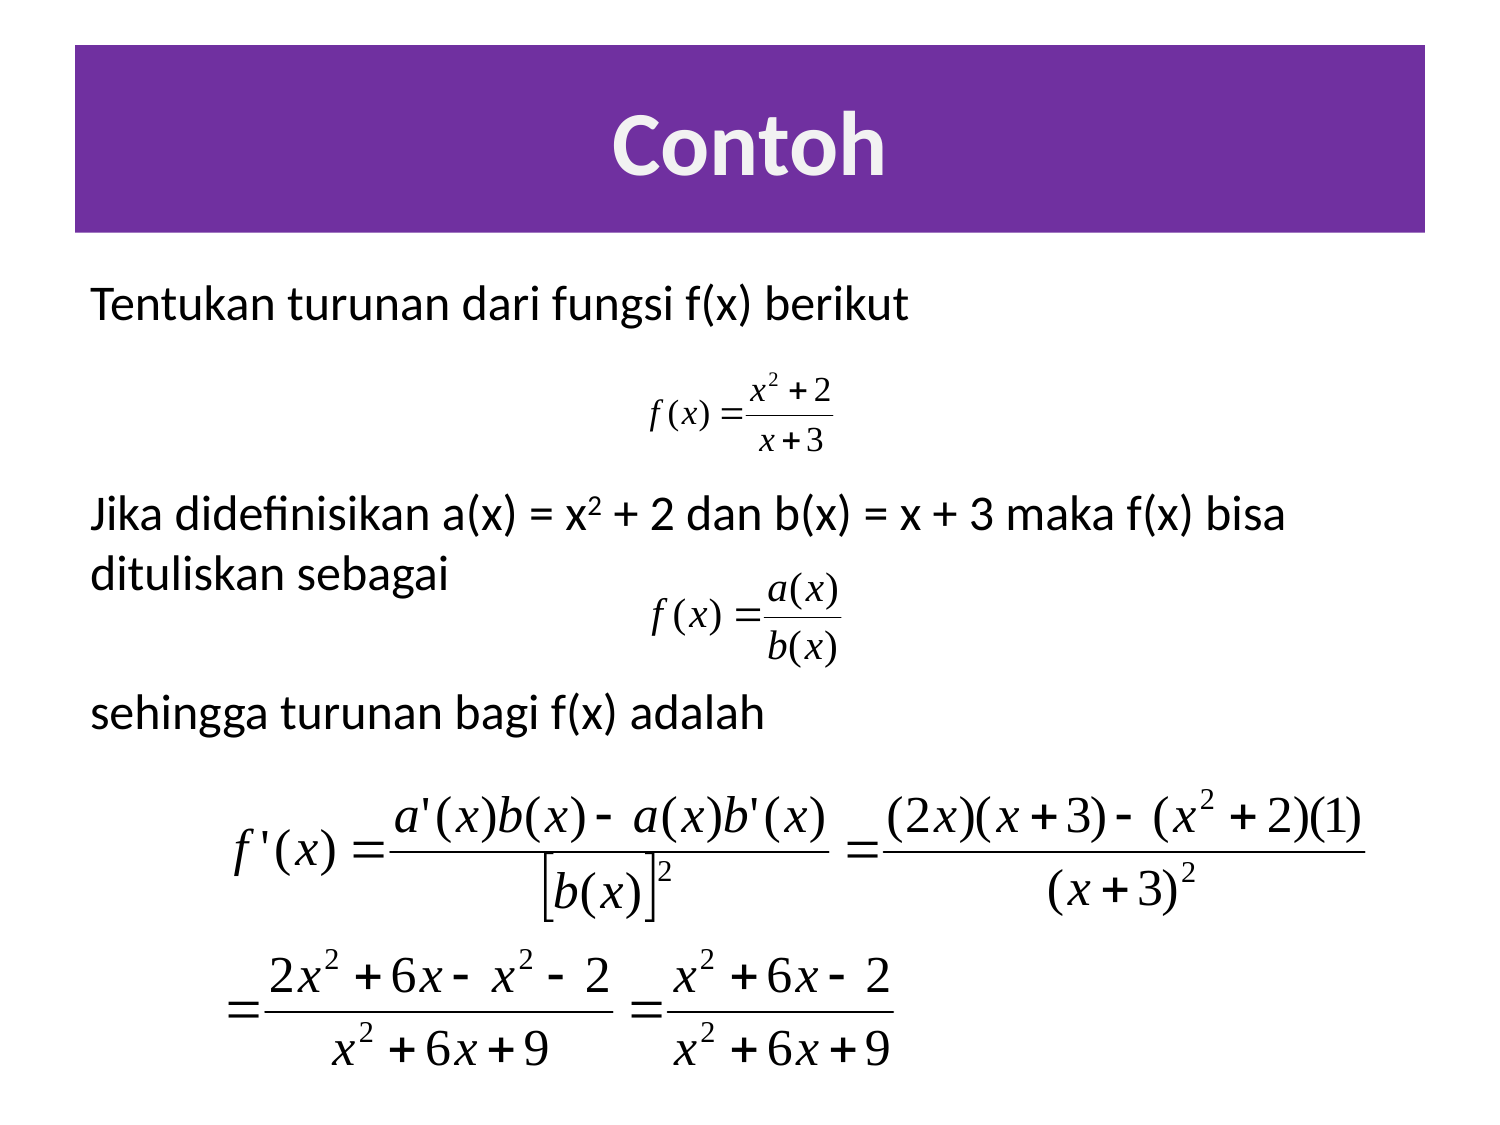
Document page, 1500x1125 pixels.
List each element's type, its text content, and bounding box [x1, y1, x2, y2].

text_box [637, 562, 851, 676]
title Contoh [75, 45, 1425, 233]
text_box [215, 774, 1376, 1078]
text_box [637, 362, 841, 460]
list Tentukan turunan dari fungsi f(x) berikut Jika didefinisikan a(x) = x2 + 2 dan b(x) = x + 3 maka f(x) bisa dituliskan sebagai sehingga turunan bagi f(x) adalah [75, 262, 1425, 1005]
